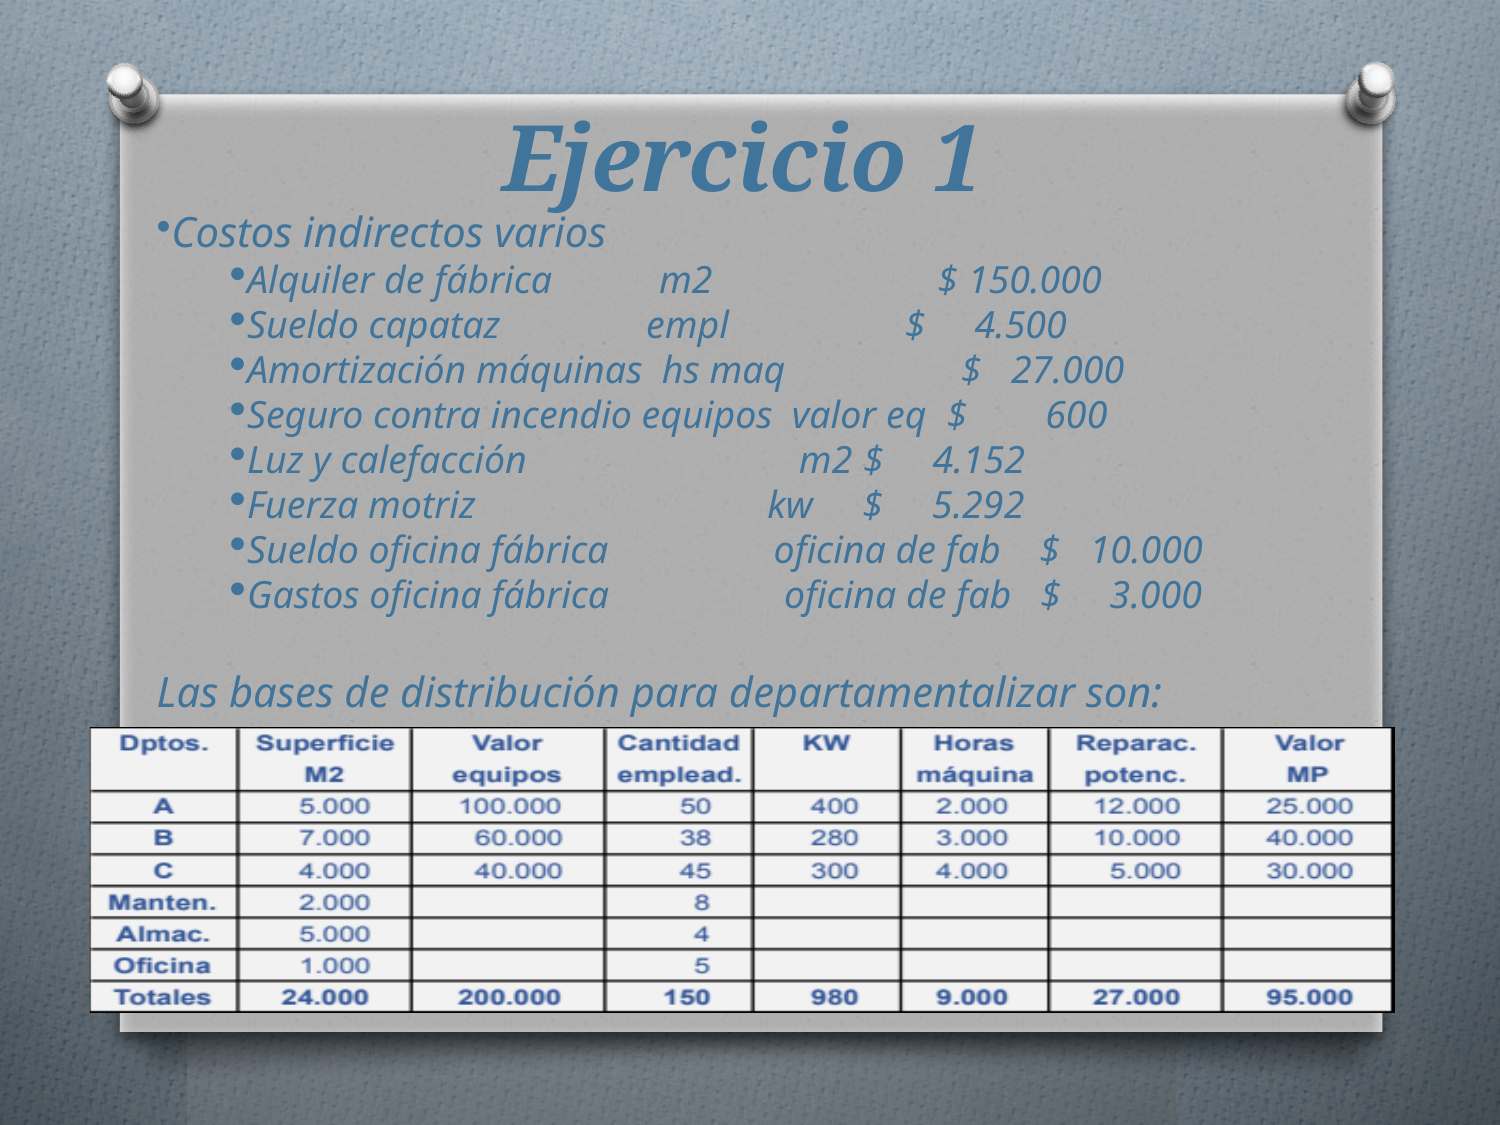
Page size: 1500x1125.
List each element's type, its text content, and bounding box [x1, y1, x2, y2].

text_box Costos indirectos varios Alquiler de fábrica m2 $ 150.000 Sueldo capataz empl $ 4.500 Amortización máquinas hs maq $ 27.000 Seguro contra incendio equipos valor eq $ 600 Luz y calefacción m2 $ 4.152 Fuerza motriz kw $ 5.292 Sueldo oficina fábrica oficina de fab $ 10.000 Gastos oficina fábrica oficina de fab $ 3.000 Las bases de distribución para departamentalizar son: [141, 198, 1359, 724]
title Ejercicio 1 [171, 78, 1314, 198]
picture [75, 29, 198, 153]
picture [1317, 35, 1439, 156]
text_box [89, 727, 1396, 1013]
